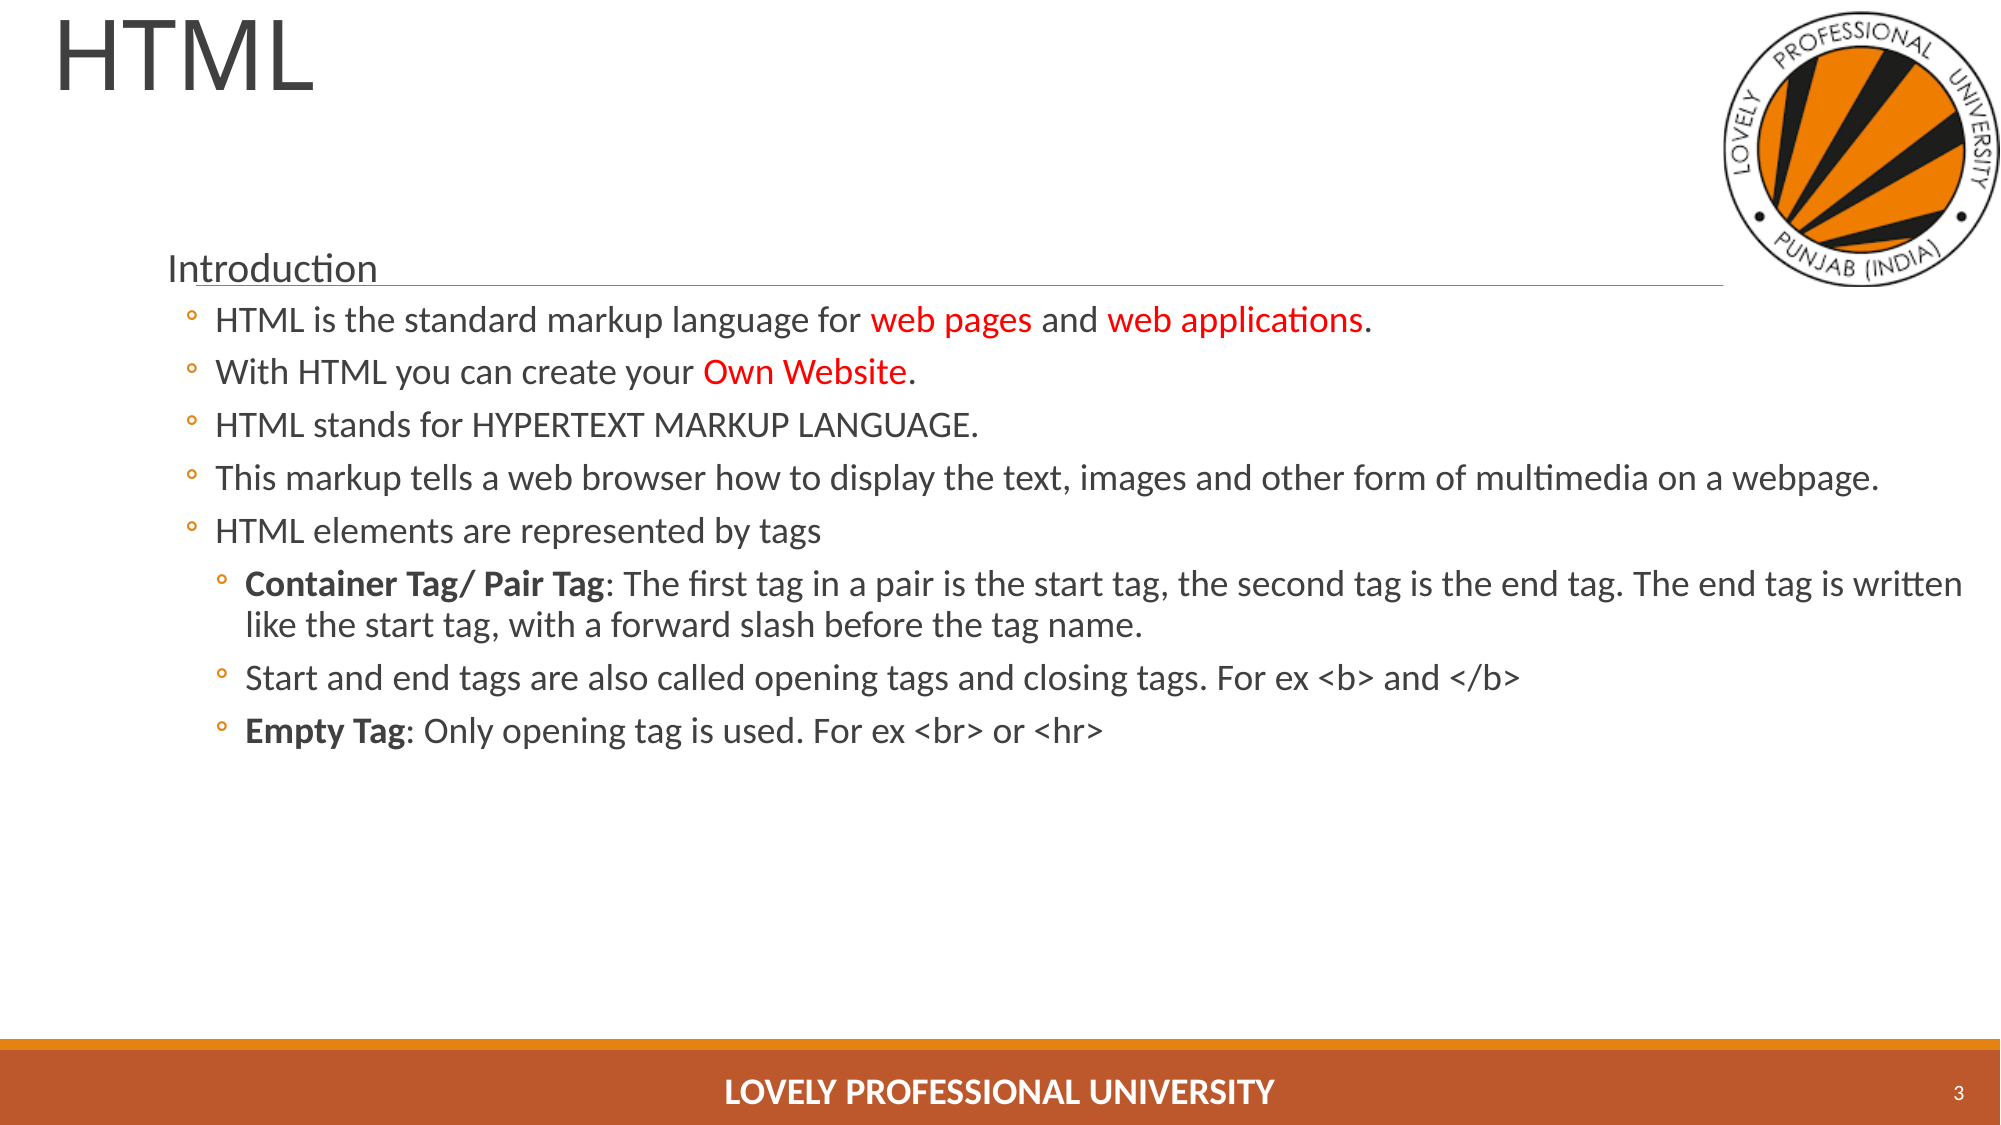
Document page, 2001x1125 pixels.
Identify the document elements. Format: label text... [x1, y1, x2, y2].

slide_number 3 [1764, 1057, 1980, 1117]
list Introduction HTML is the standard markup language for web pages and web applications. With HTML you can create your Own Website. HTML stands for HYPERTEXT MARKUP LANGUAGE. This markup tells a web browser how to display the text, images and other form of multimedia on a webpage. HTML elements are represented by tags Container Tag/ Pair Tag: The first tag in a pair is the start tag, the second tag is the end tag. The end tag is written like the start tag, with a forward slash before the tag name. Start and end tags are also called opening tags and closing tags. For ex <b> and </b> Empty Tag: Only opening tag is used. For ex <br> or <hr> [152, 238, 2000, 956]
picture [1722, 0, 2000, 288]
title HTML [36, 2, 1514, 118]
footer Lovely Professional University [604, 1059, 1396, 1120]
